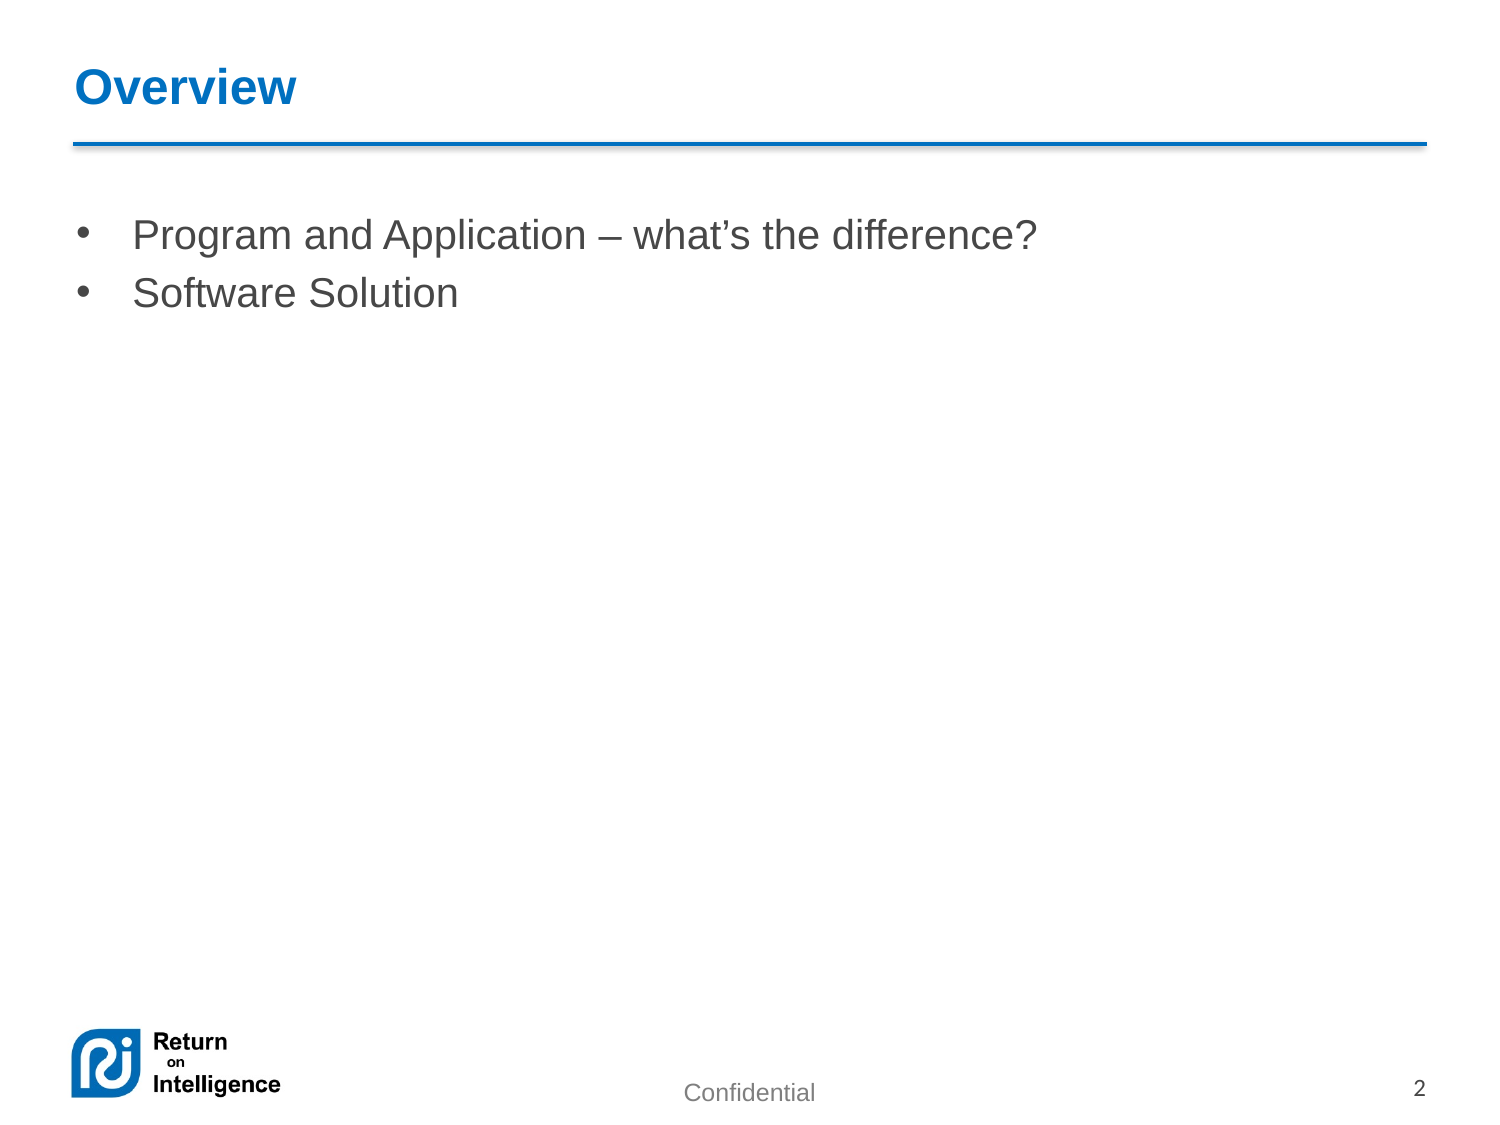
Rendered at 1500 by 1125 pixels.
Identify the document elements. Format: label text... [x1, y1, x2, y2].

picture [67, 1022, 289, 1098]
title Overview [59, 3, 1454, 166]
list Program and Application – what’s the difference? Software Solution [61, 200, 1454, 988]
